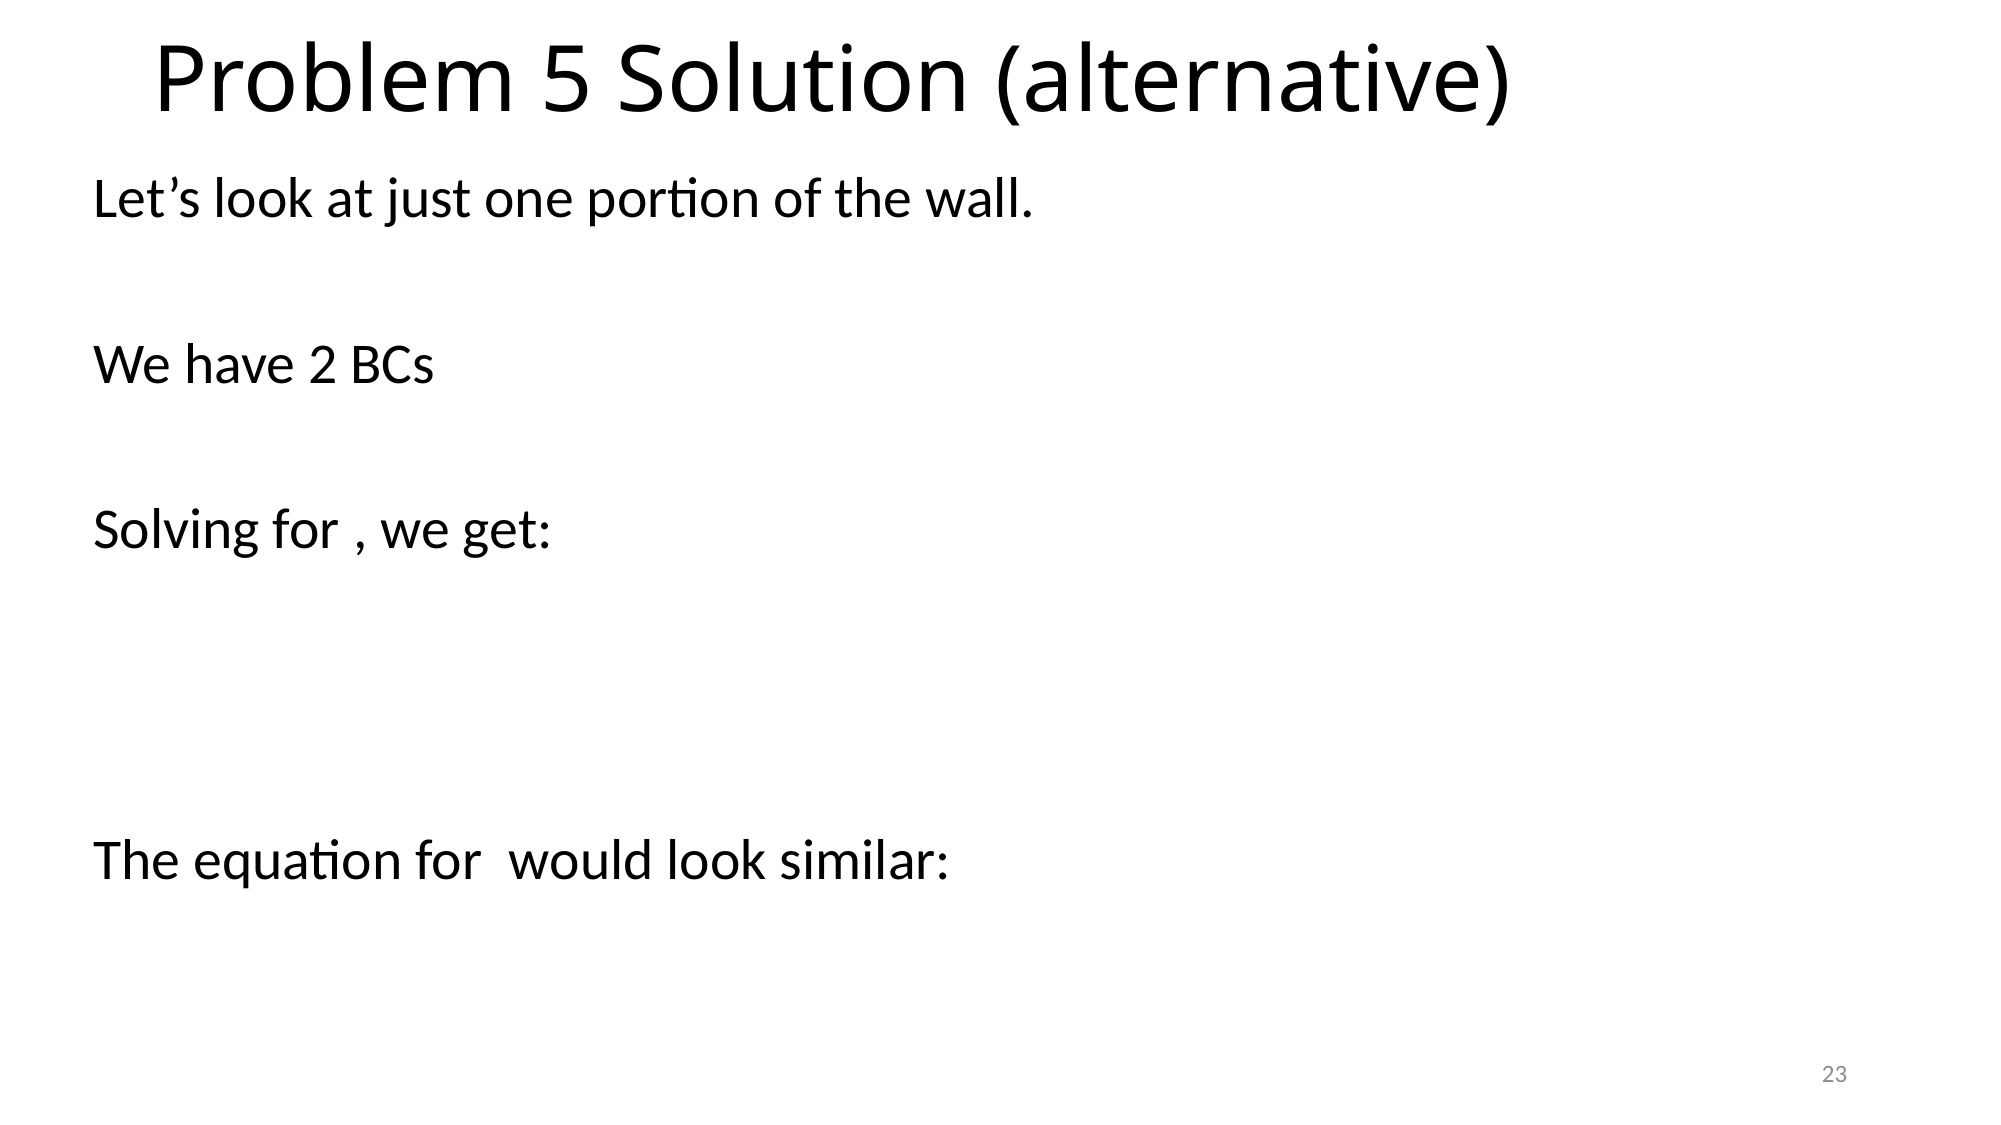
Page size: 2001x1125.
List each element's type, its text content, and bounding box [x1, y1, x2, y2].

slide_number 23 [1412, 1042, 1863, 1103]
title Problem 5 Solution (alternative) [137, 3, 1863, 161]
